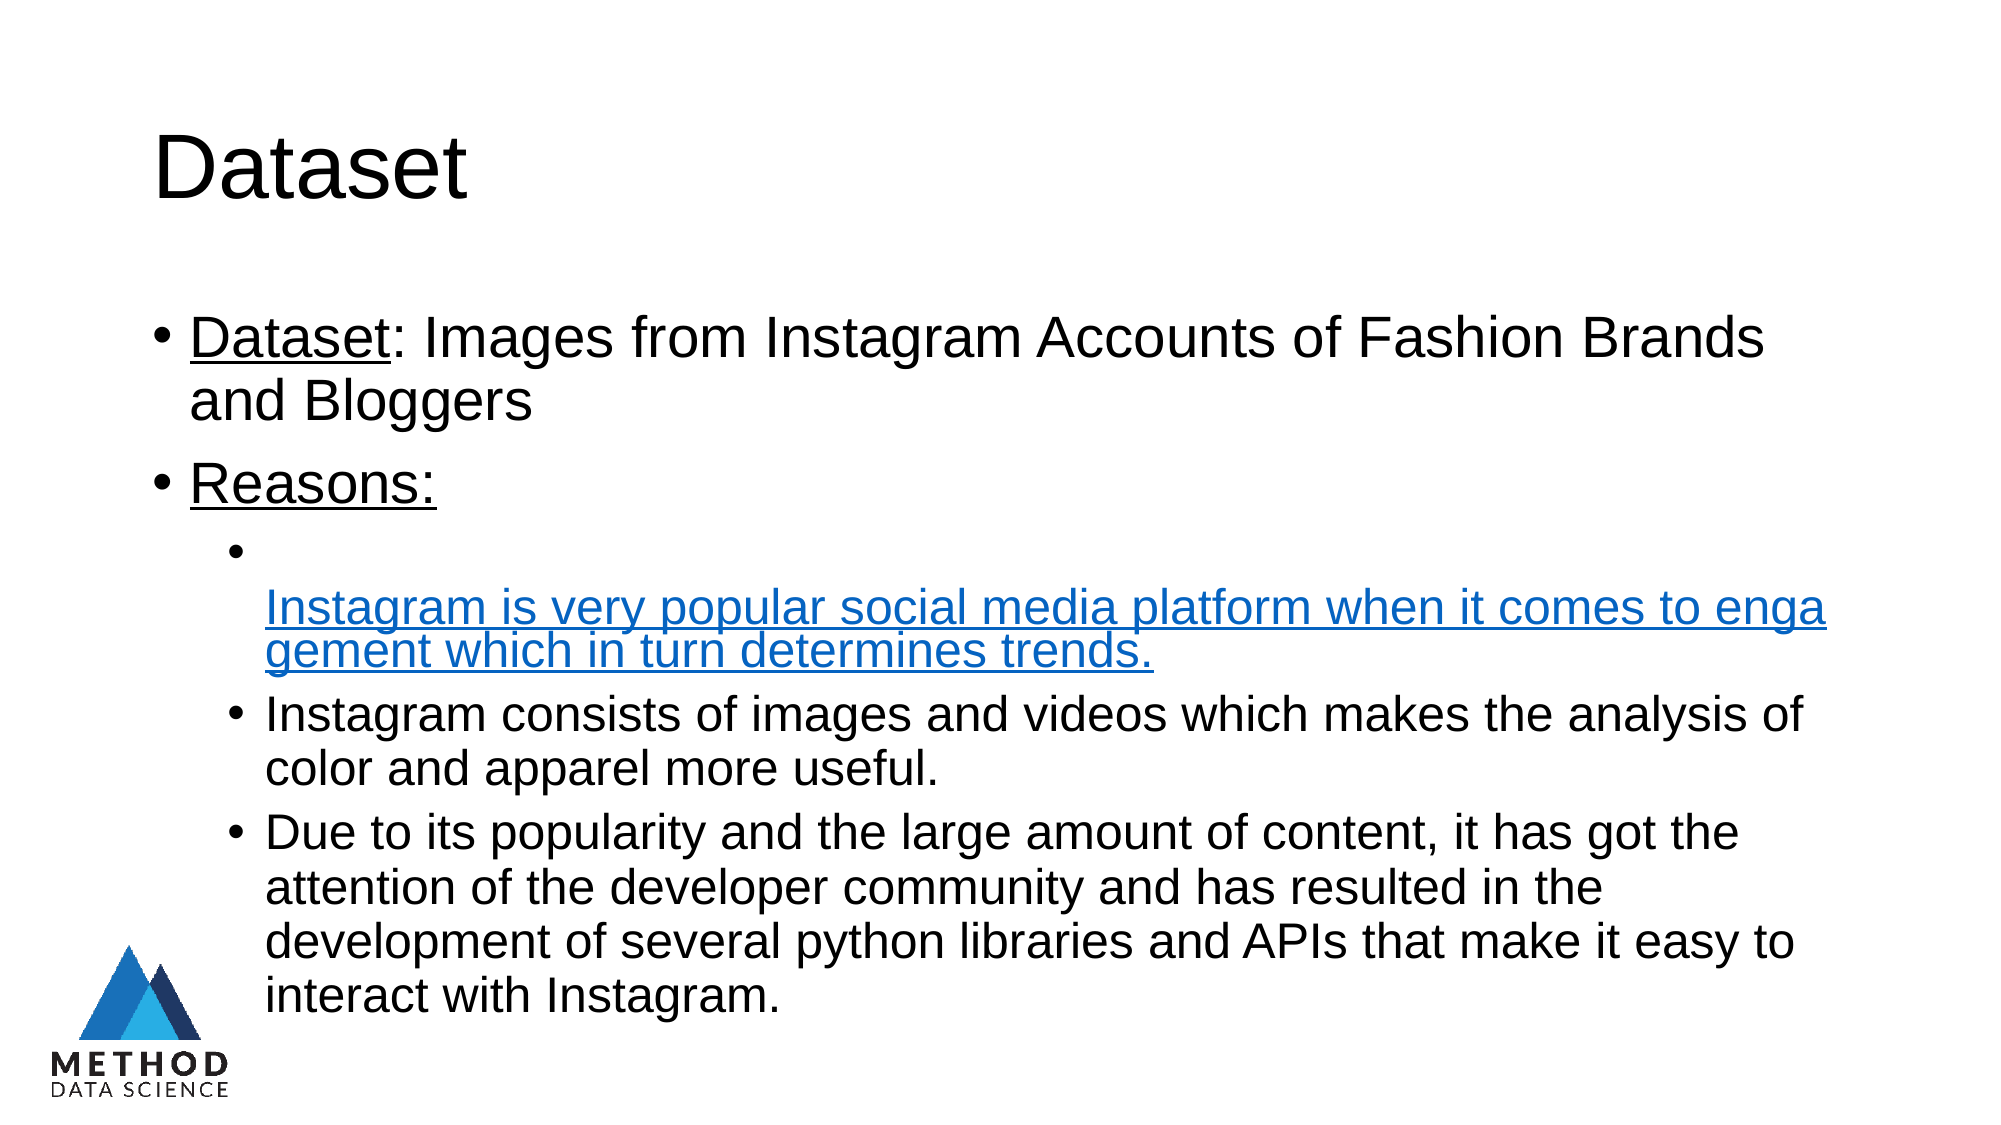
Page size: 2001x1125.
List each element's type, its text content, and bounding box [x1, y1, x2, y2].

picture [44, 934, 235, 1107]
list Dataset: Images from Instagram Accounts of Fashion Brands and Bloggers Reasons: Instagram is very popular social media platform when it comes to engagement which in turn determines trends. Instagram consists of images and videos which makes the analysis of color and apparel more useful. Due to its popularity and the large amount of content, it has got the attention of the developer community and has resulted in the development of several python libraries and APIs that make it easy to interact with Instagram. [137, 299, 1863, 1014]
title Dataset [137, 59, 1863, 278]
